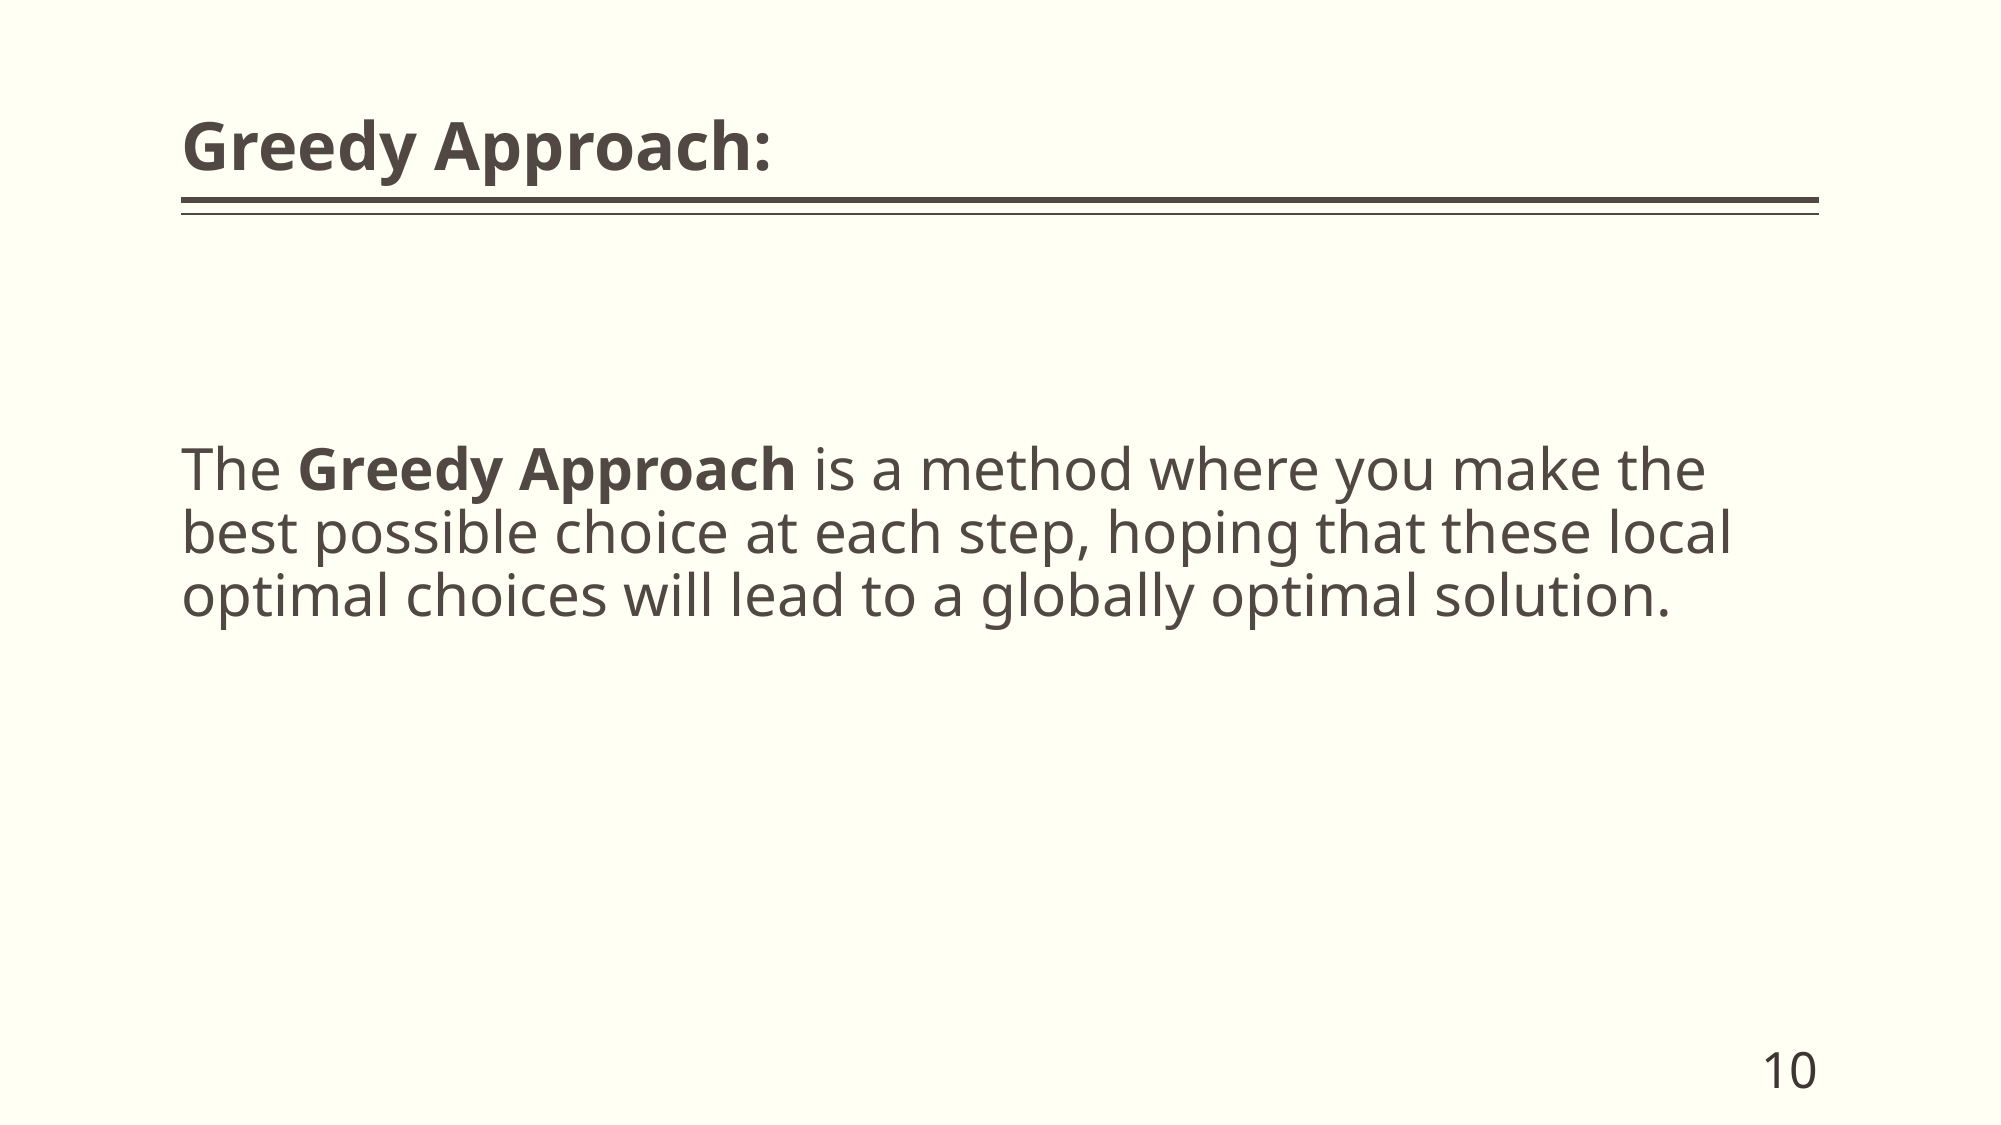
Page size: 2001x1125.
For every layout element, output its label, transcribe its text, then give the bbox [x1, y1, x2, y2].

list The Greedy Approach is a method where you make the best possible choice at each step, hoping that these local optimal choices will lead to a globally optimal solution. [181, 432, 1819, 1086]
slide_number 10 [1518, 1042, 1819, 1103]
title Greedy Approach: [181, 12, 1819, 193]
